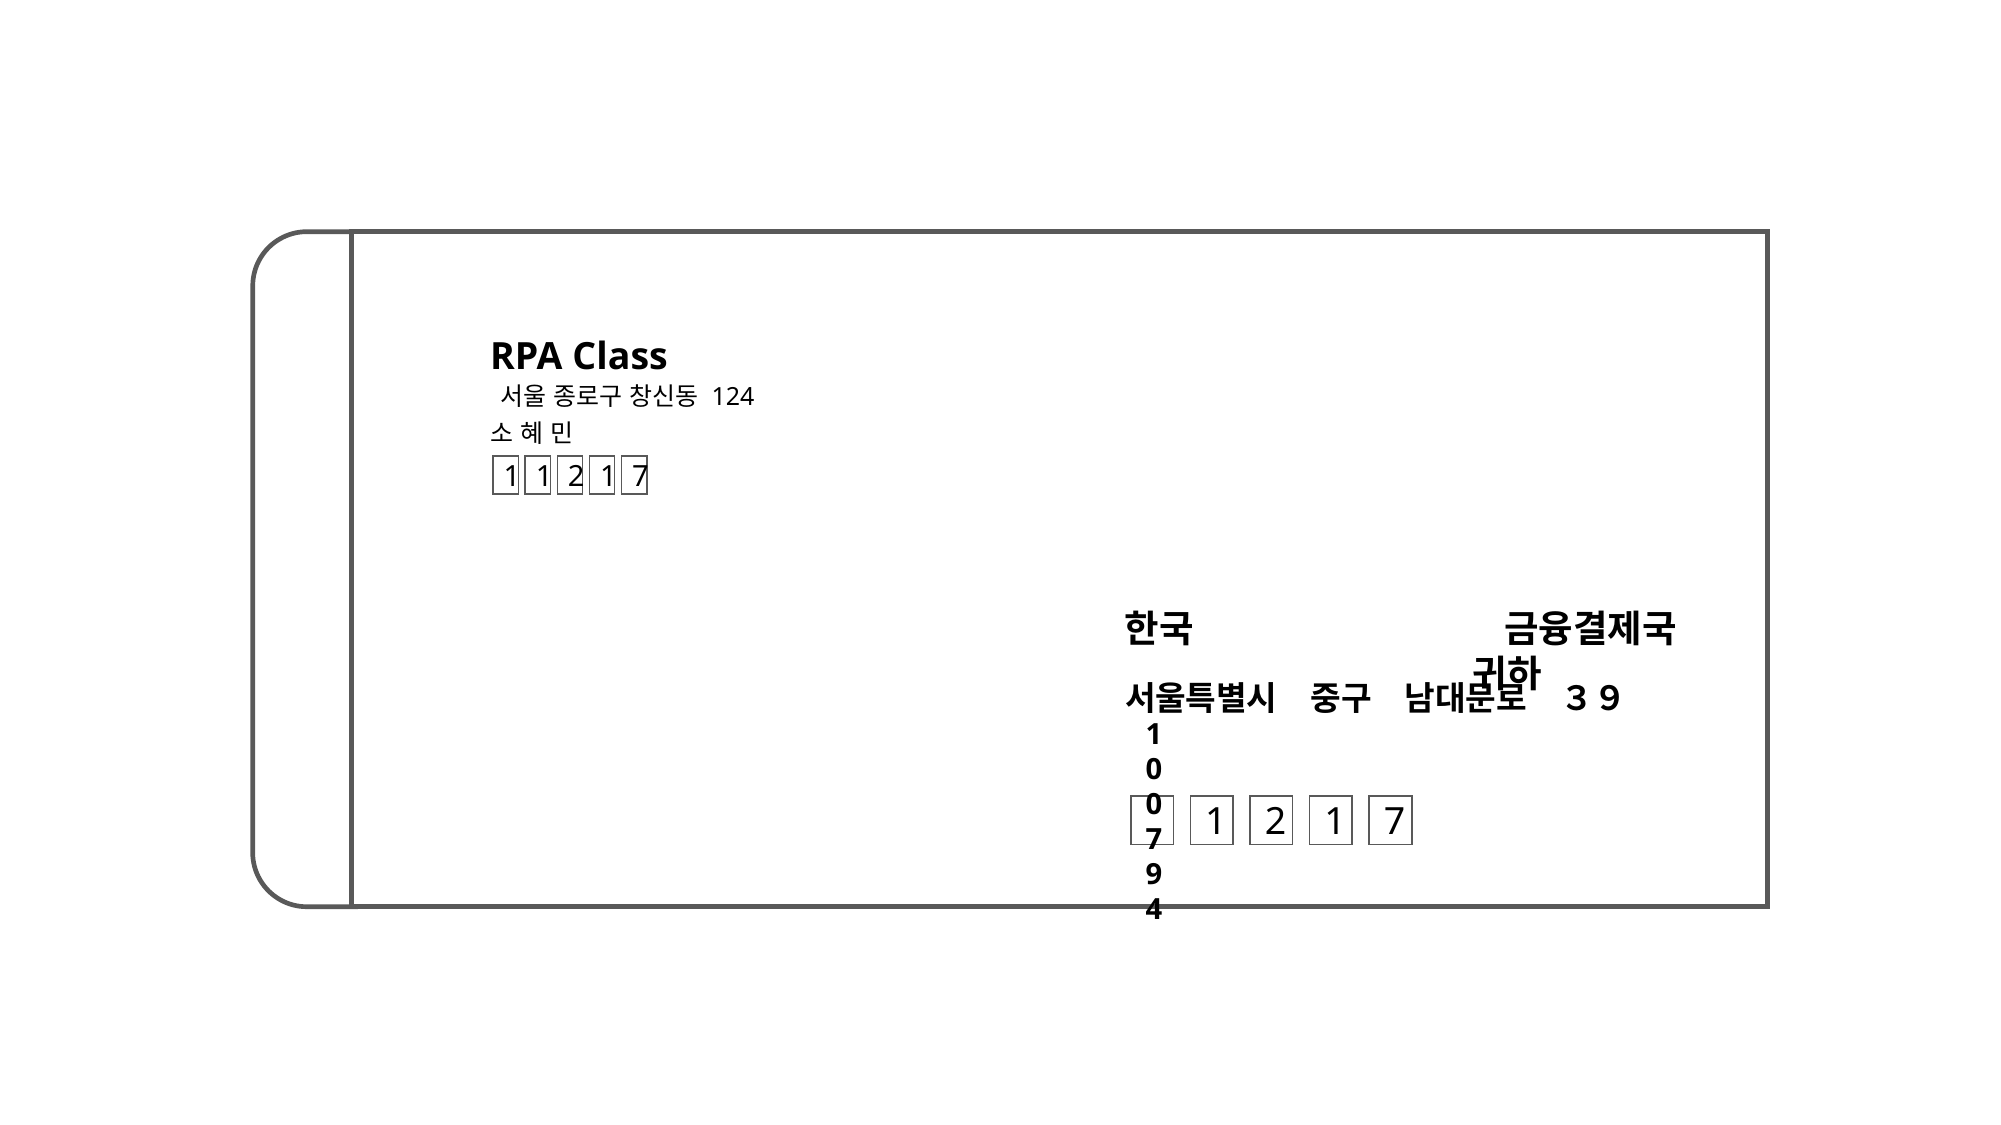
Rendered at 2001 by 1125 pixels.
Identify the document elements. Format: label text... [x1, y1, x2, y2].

text_box 2 [556, 455, 584, 495]
text_box [251, 230, 362, 908]
text_box 1 [1189, 795, 1234, 845]
text_box 1 [588, 455, 616, 495]
text_box RPA Class [475, 324, 683, 384]
text_box [351, 231, 1769, 908]
text_box 100794 [1130, 795, 1174, 845]
text_box 1 [1309, 795, 1353, 845]
text_box 소 혜 민 [476, 410, 647, 456]
text_box 1 [492, 455, 519, 495]
text_box 7 [620, 455, 648, 495]
text_box 한국 금융결제국 귀하 [1110, 597, 1748, 669]
text_box 7 [1368, 795, 1413, 845]
text_box 1 [524, 455, 552, 495]
text_box 서울 종로구 창신동 124 [485, 373, 770, 418]
text_box 2 [1249, 795, 1294, 845]
text_box 서울특별시 중구 남대문로 ３９ [1110, 669, 1768, 804]
